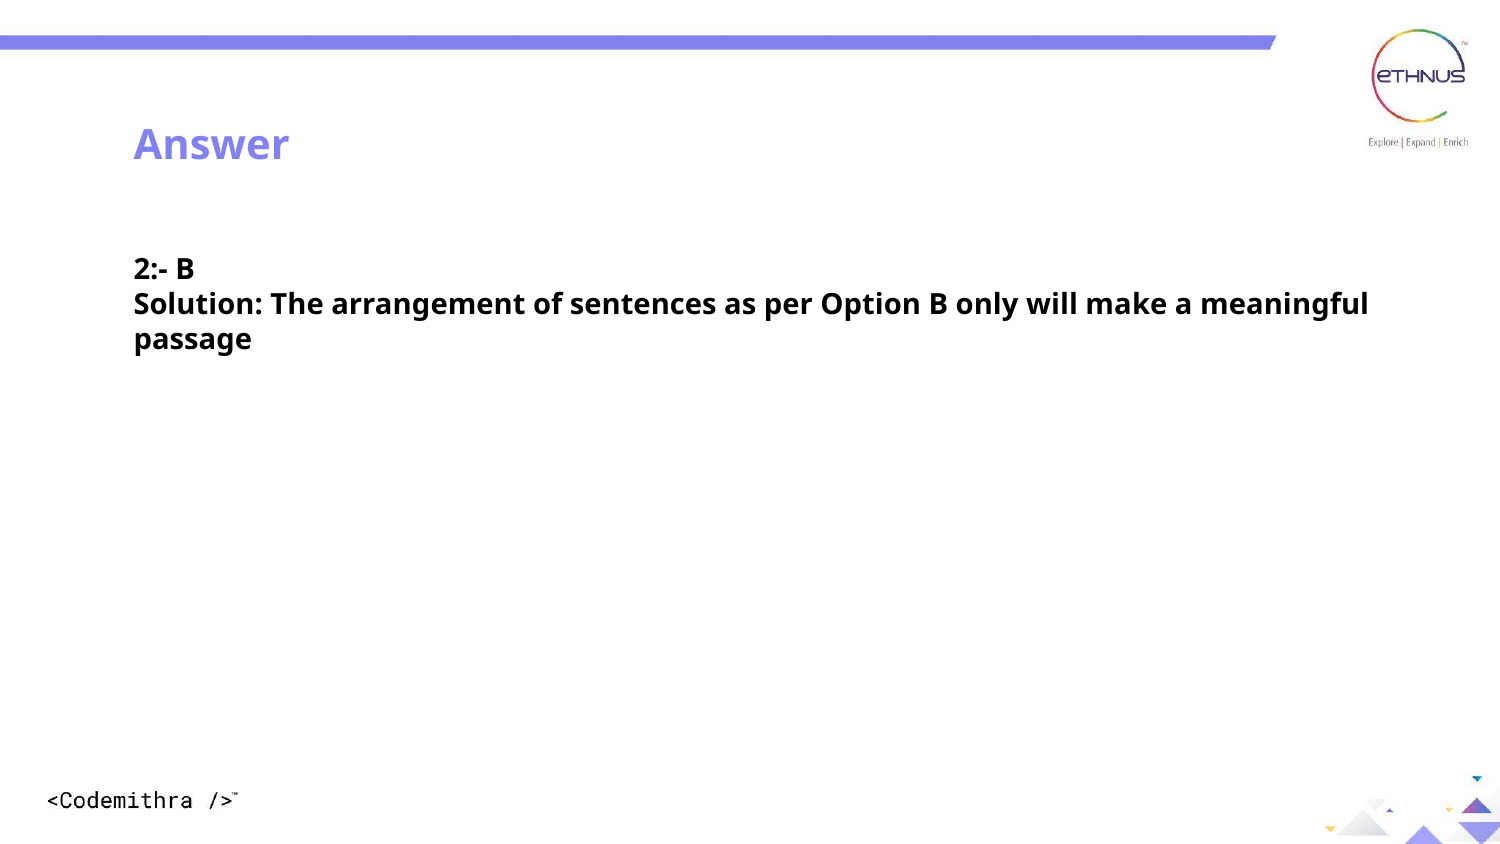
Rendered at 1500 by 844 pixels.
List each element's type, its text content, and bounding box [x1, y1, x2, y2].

picture [0, 1, 1500, 844]
text_box Answer [118, 103, 611, 184]
text_box 2:- B Solution: The arrangement of sentences as per Option B only will make a meaningful passage [118, 235, 1438, 476]
